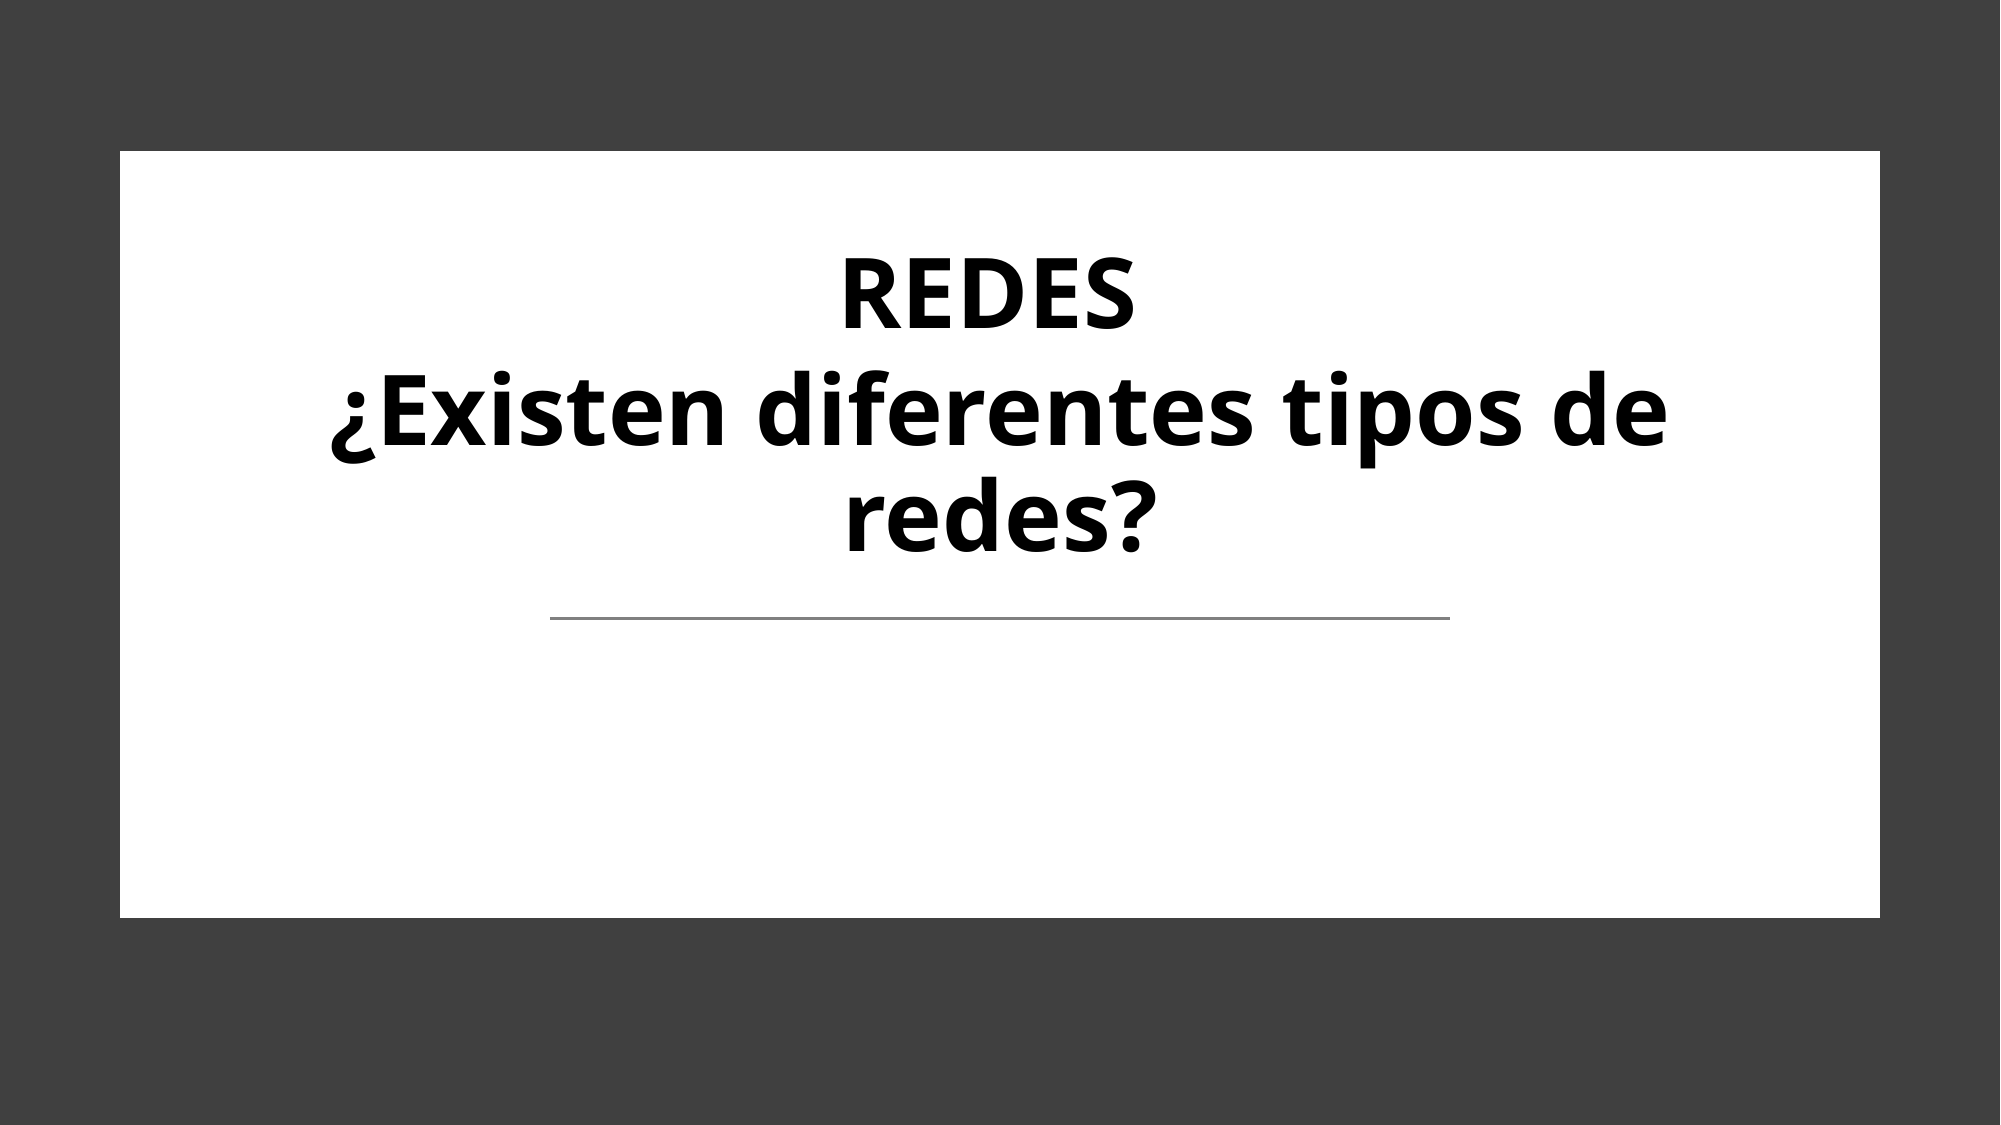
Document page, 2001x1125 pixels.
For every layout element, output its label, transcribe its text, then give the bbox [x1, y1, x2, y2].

text_box [0, 0, 2000, 1125]
text_box REDES ¿Existen diferentes tipos de redes? [252, 234, 1748, 580]
text_box [129, 160, 1870, 909]
